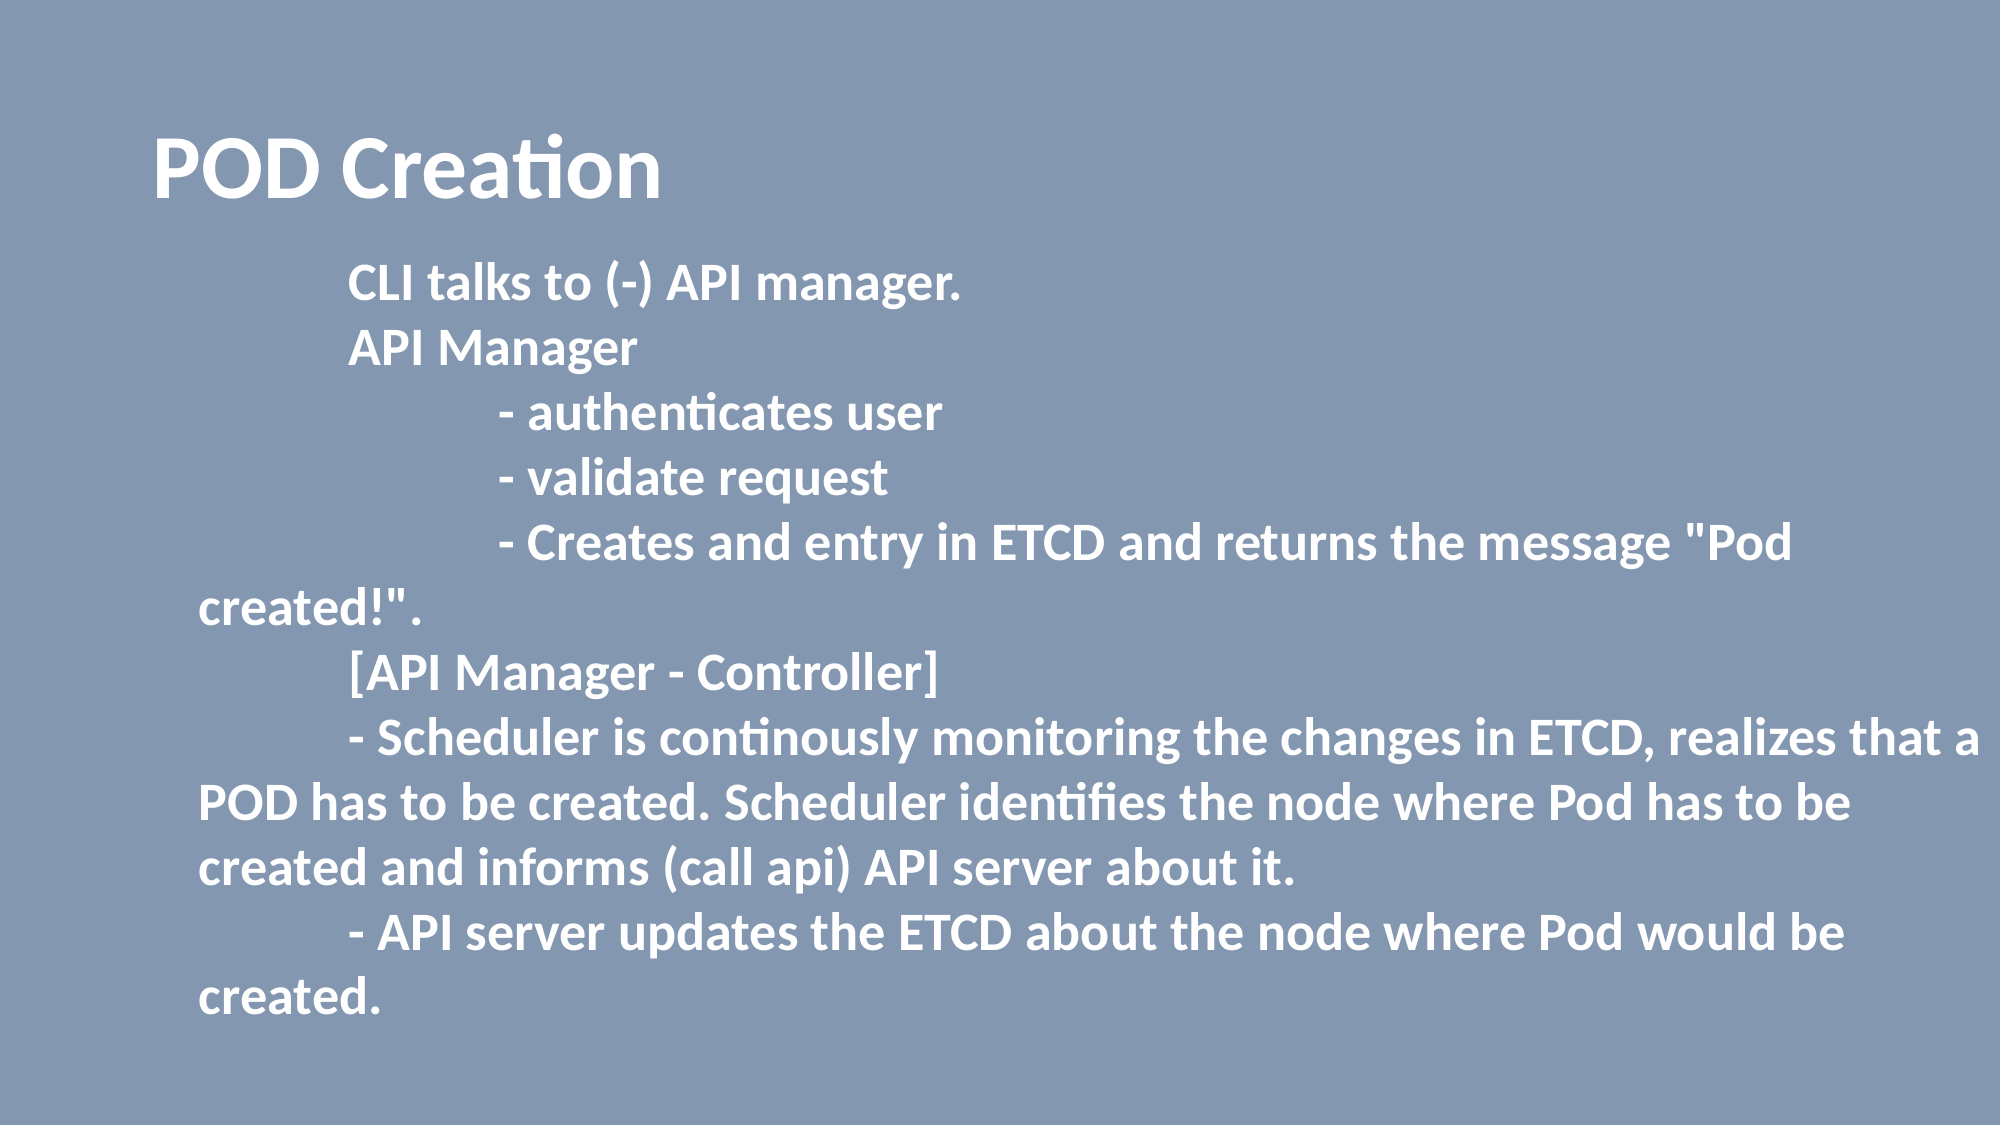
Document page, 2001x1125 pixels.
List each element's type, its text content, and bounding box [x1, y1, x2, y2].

text_box CLI talks to (-) API manager. API Manager - authenticates user - validate request - Creates and entry in ETCD and returns the message "Pod created!". [API Manager - Controller] - Scheduler is continously monitoring the changes in ETCD, realizes that a POD has to be created. Scheduler identifies the node where Pod has to be created and informs (call api) API server about it. - API server updates the ETCD about the node where Pod would be created. [184, 238, 2000, 886]
title POD Creation [137, 59, 1863, 278]
